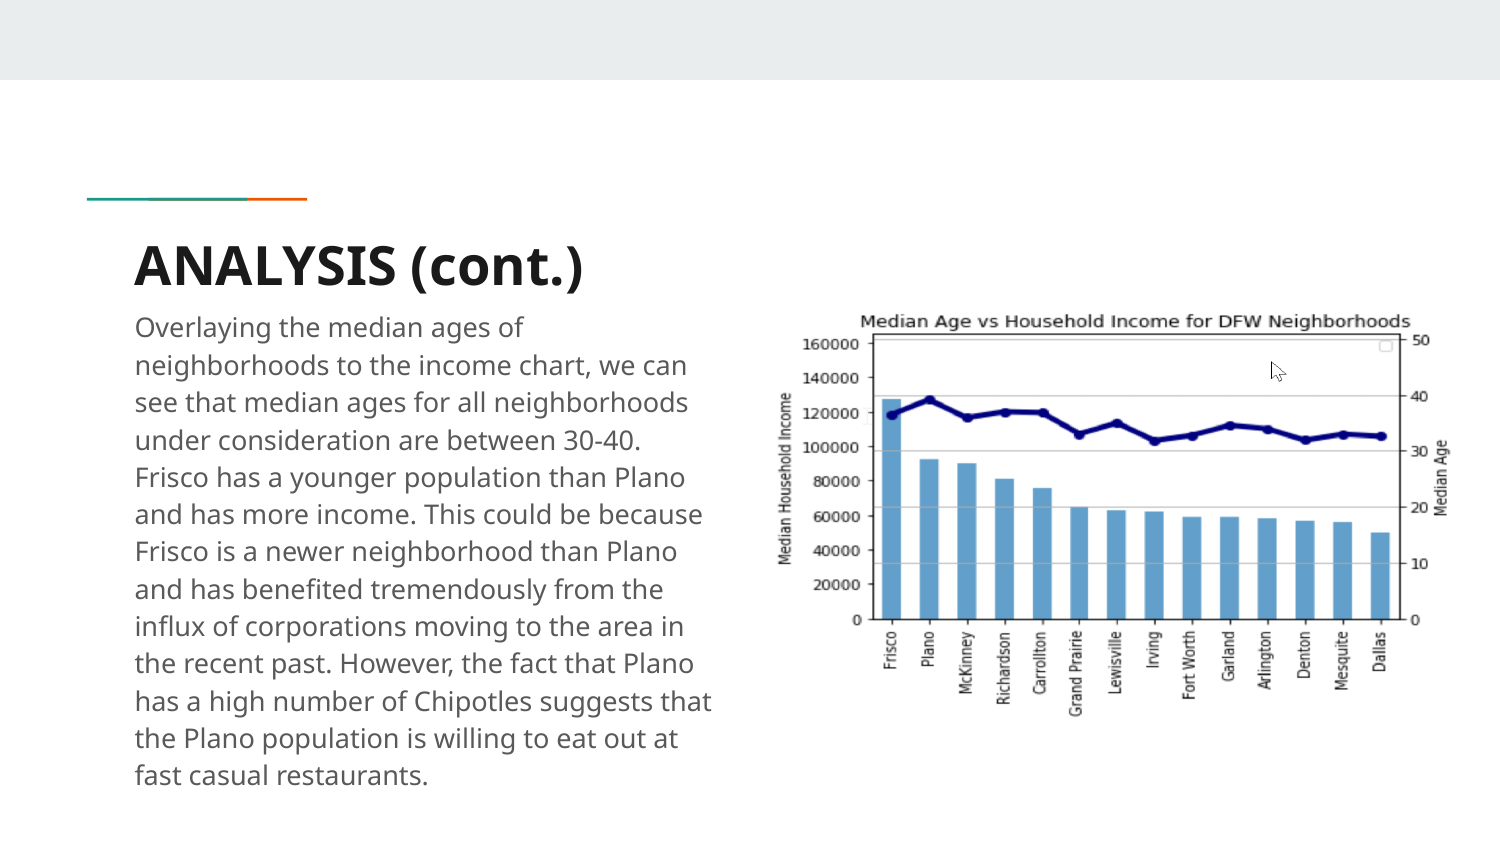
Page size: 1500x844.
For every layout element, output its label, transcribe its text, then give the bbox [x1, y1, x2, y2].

list Overlaying the median ages of neighborhoods to the income chart, we can see that median ages for all neighborhoods under consideration are between 30-40. Frisco has a younger population than Plano and has more income. This could be because Frisco is a newer neighborhood than Plano and has benefited tremendously from the influx of corporations moving to the area in the recent past. However, the fact that Plano has a high number of Chipotles suggests that the Plano population is willing to eat out at fast casual restaurants. [119, 291, 736, 662]
picture [760, 290, 1476, 720]
title ANALYSIS (cont.) [119, 216, 1381, 305]
